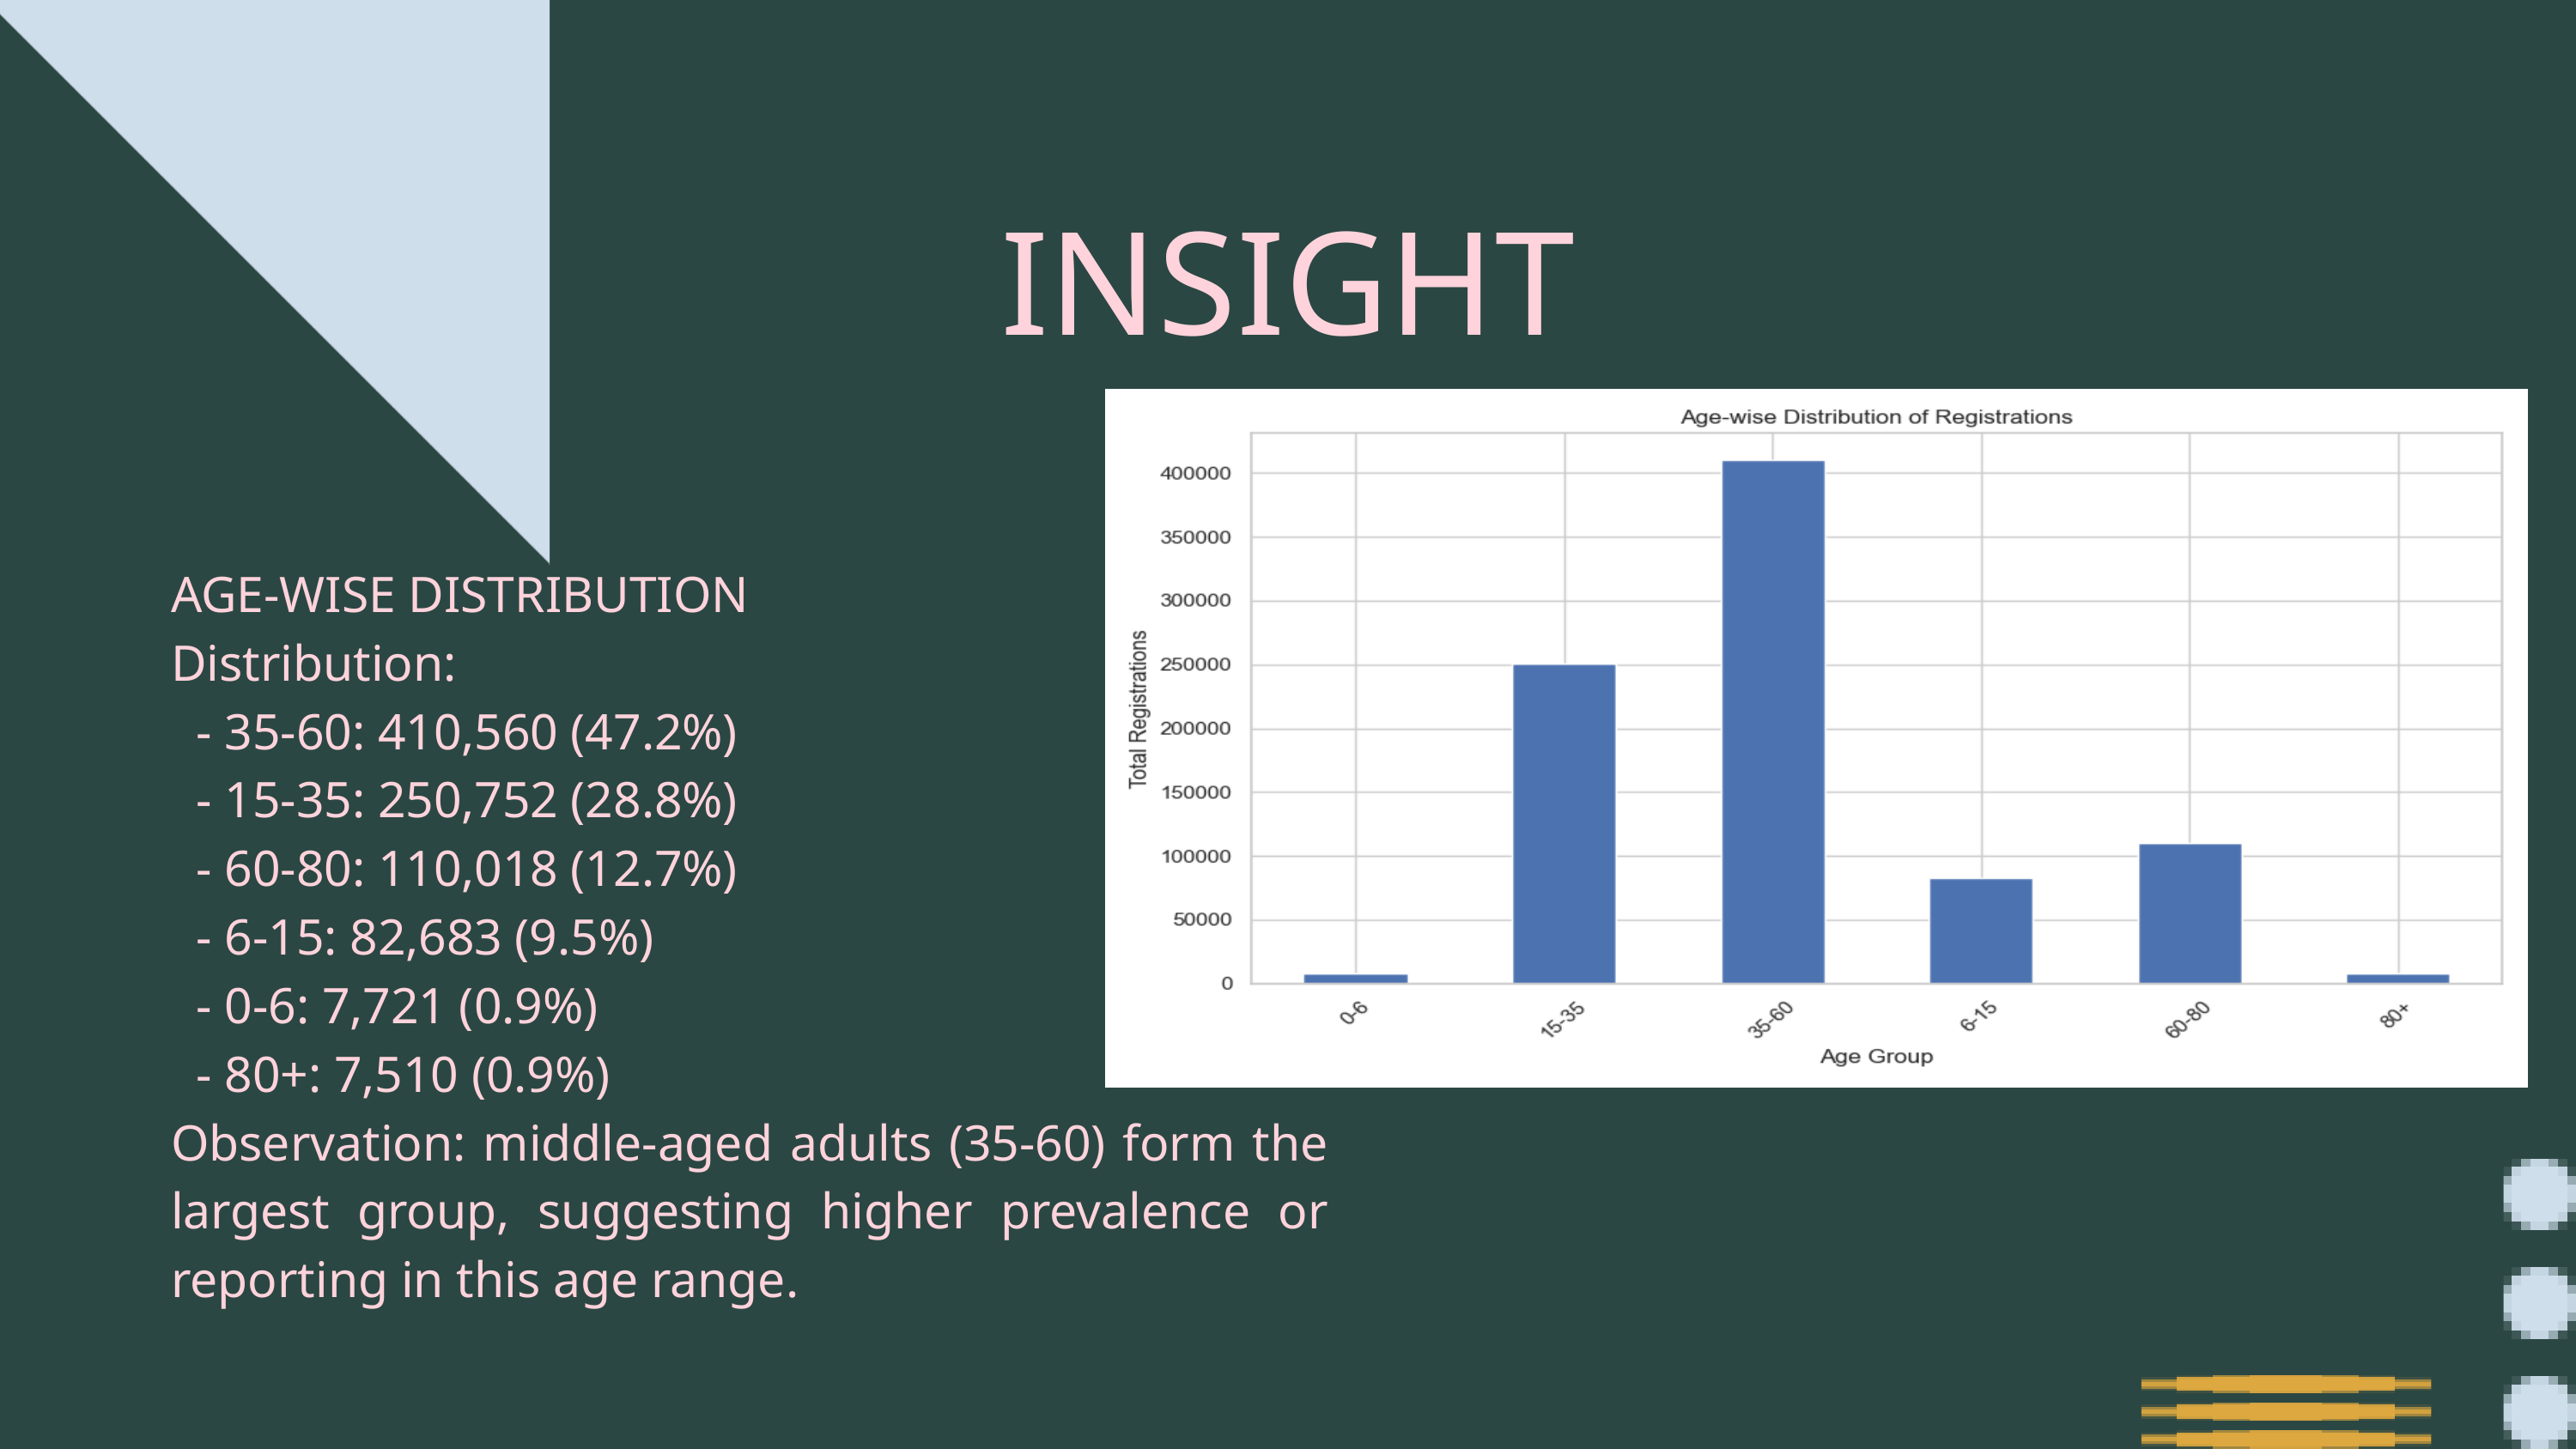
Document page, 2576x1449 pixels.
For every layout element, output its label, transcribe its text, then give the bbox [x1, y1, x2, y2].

picture [1105, 389, 2528, 1088]
text_box [0, 0, 550, 565]
text_box [2503, 1159, 2576, 1449]
text_box AGE-WISE DISTRIBUTION Distribution: - 35-60: 410,560 (47.2%) - 15-35: 250,752 (28.8%) - 60-80: 110,018 (12.7%) - 6-15: 82,683 (9.5%) - 0-6: 7,721 (0.9%) - 80+: 7,510 (0.9%) Observation: middle-aged adults (35-60) form the largest group, suggesting higher prevalence or reporting in this age range. [171, 553, 1329, 1376]
text_box INSIGHT [750, 249, 1826, 364]
text_box [2141, 1375, 2432, 1449]
